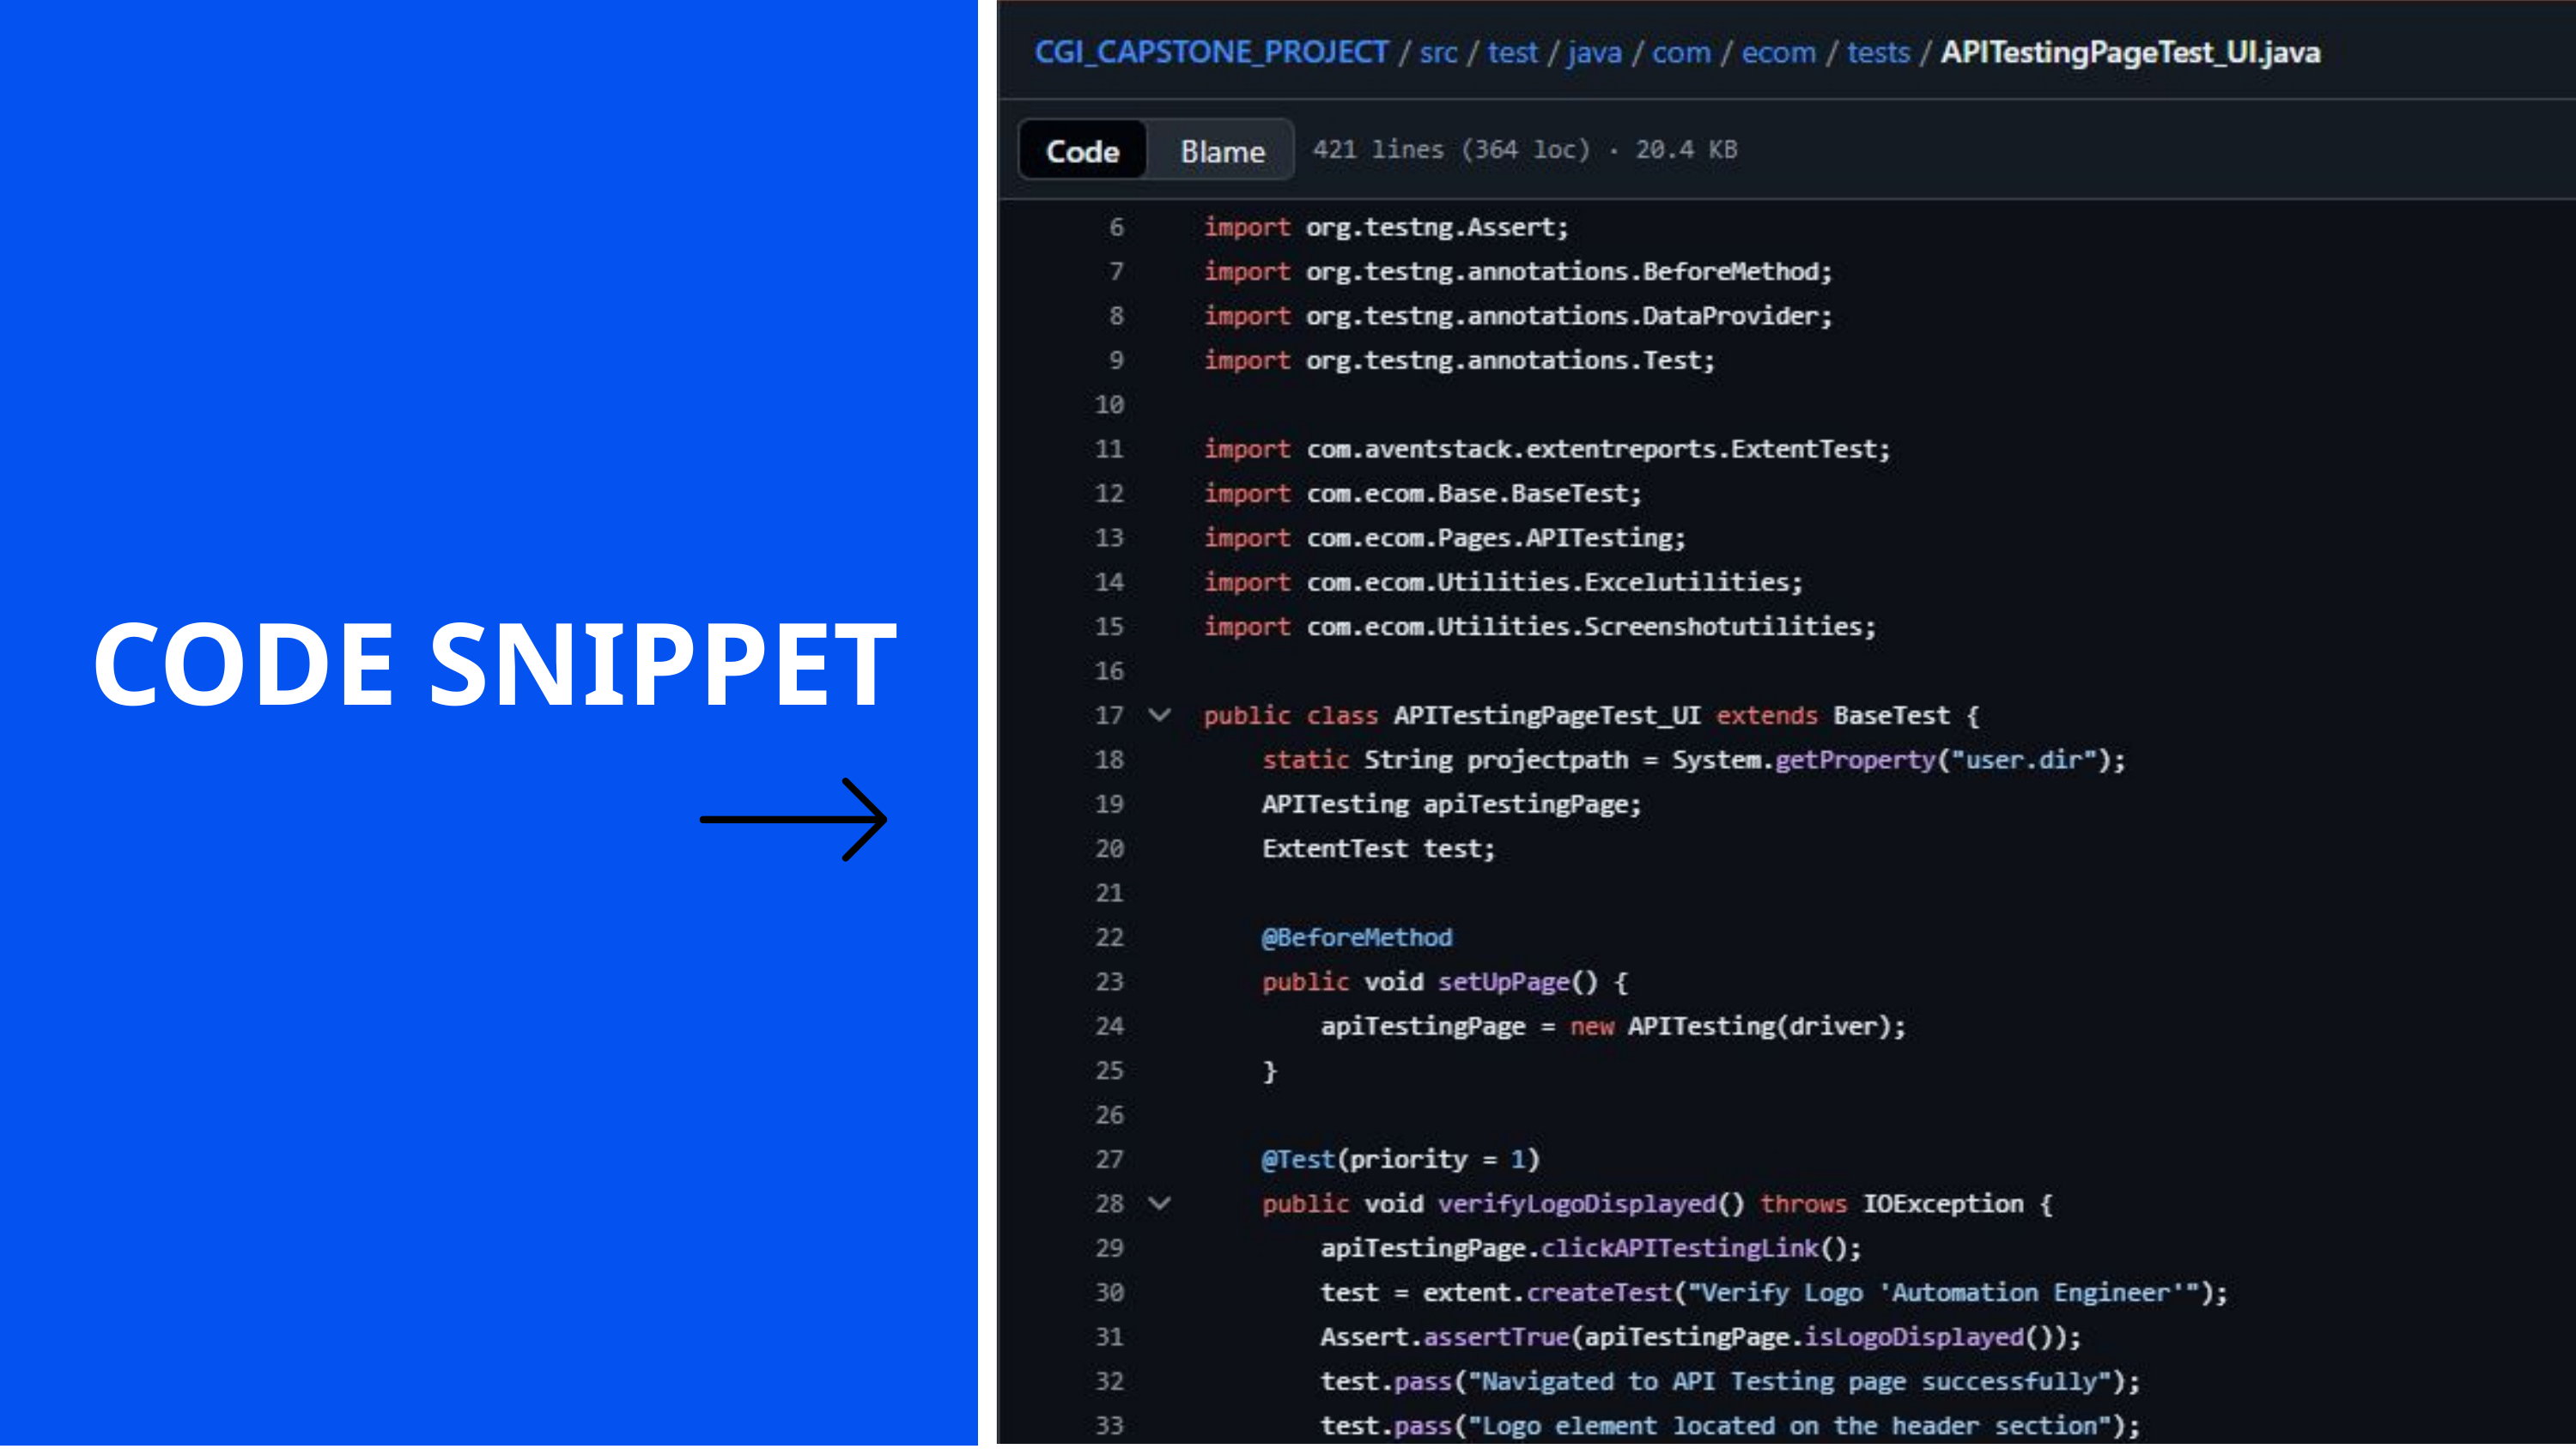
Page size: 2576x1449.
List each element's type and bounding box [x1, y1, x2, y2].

text_box [996, 0, 2576, 1444]
text_box [0, 0, 979, 1446]
